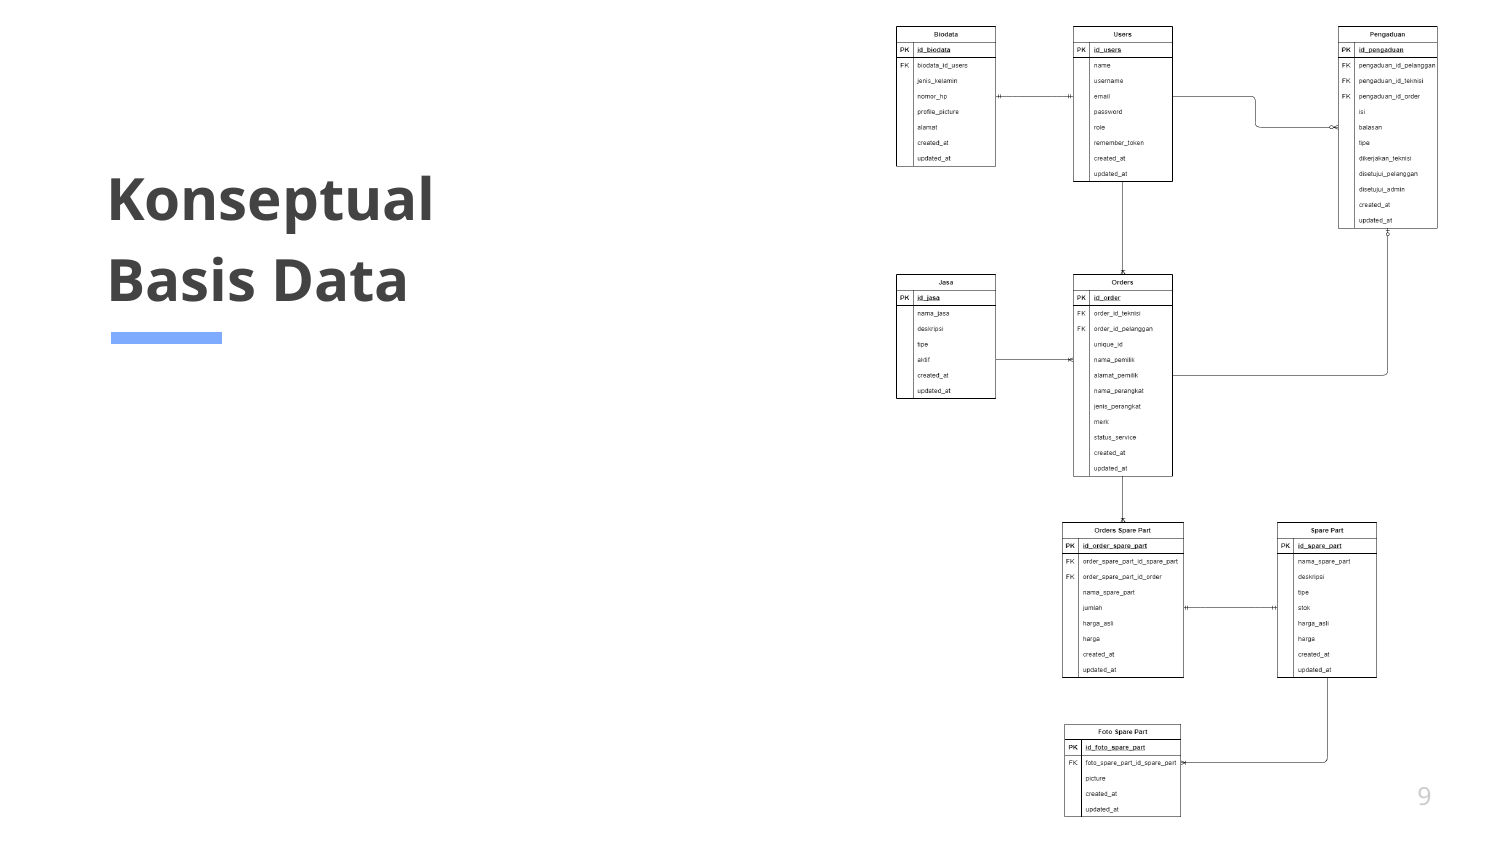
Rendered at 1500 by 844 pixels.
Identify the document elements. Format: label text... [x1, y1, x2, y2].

slide_number 9 [1402, 764, 1493, 830]
title Konseptual Basis Data [91, 240, 571, 328]
picture [896, 26, 1438, 818]
